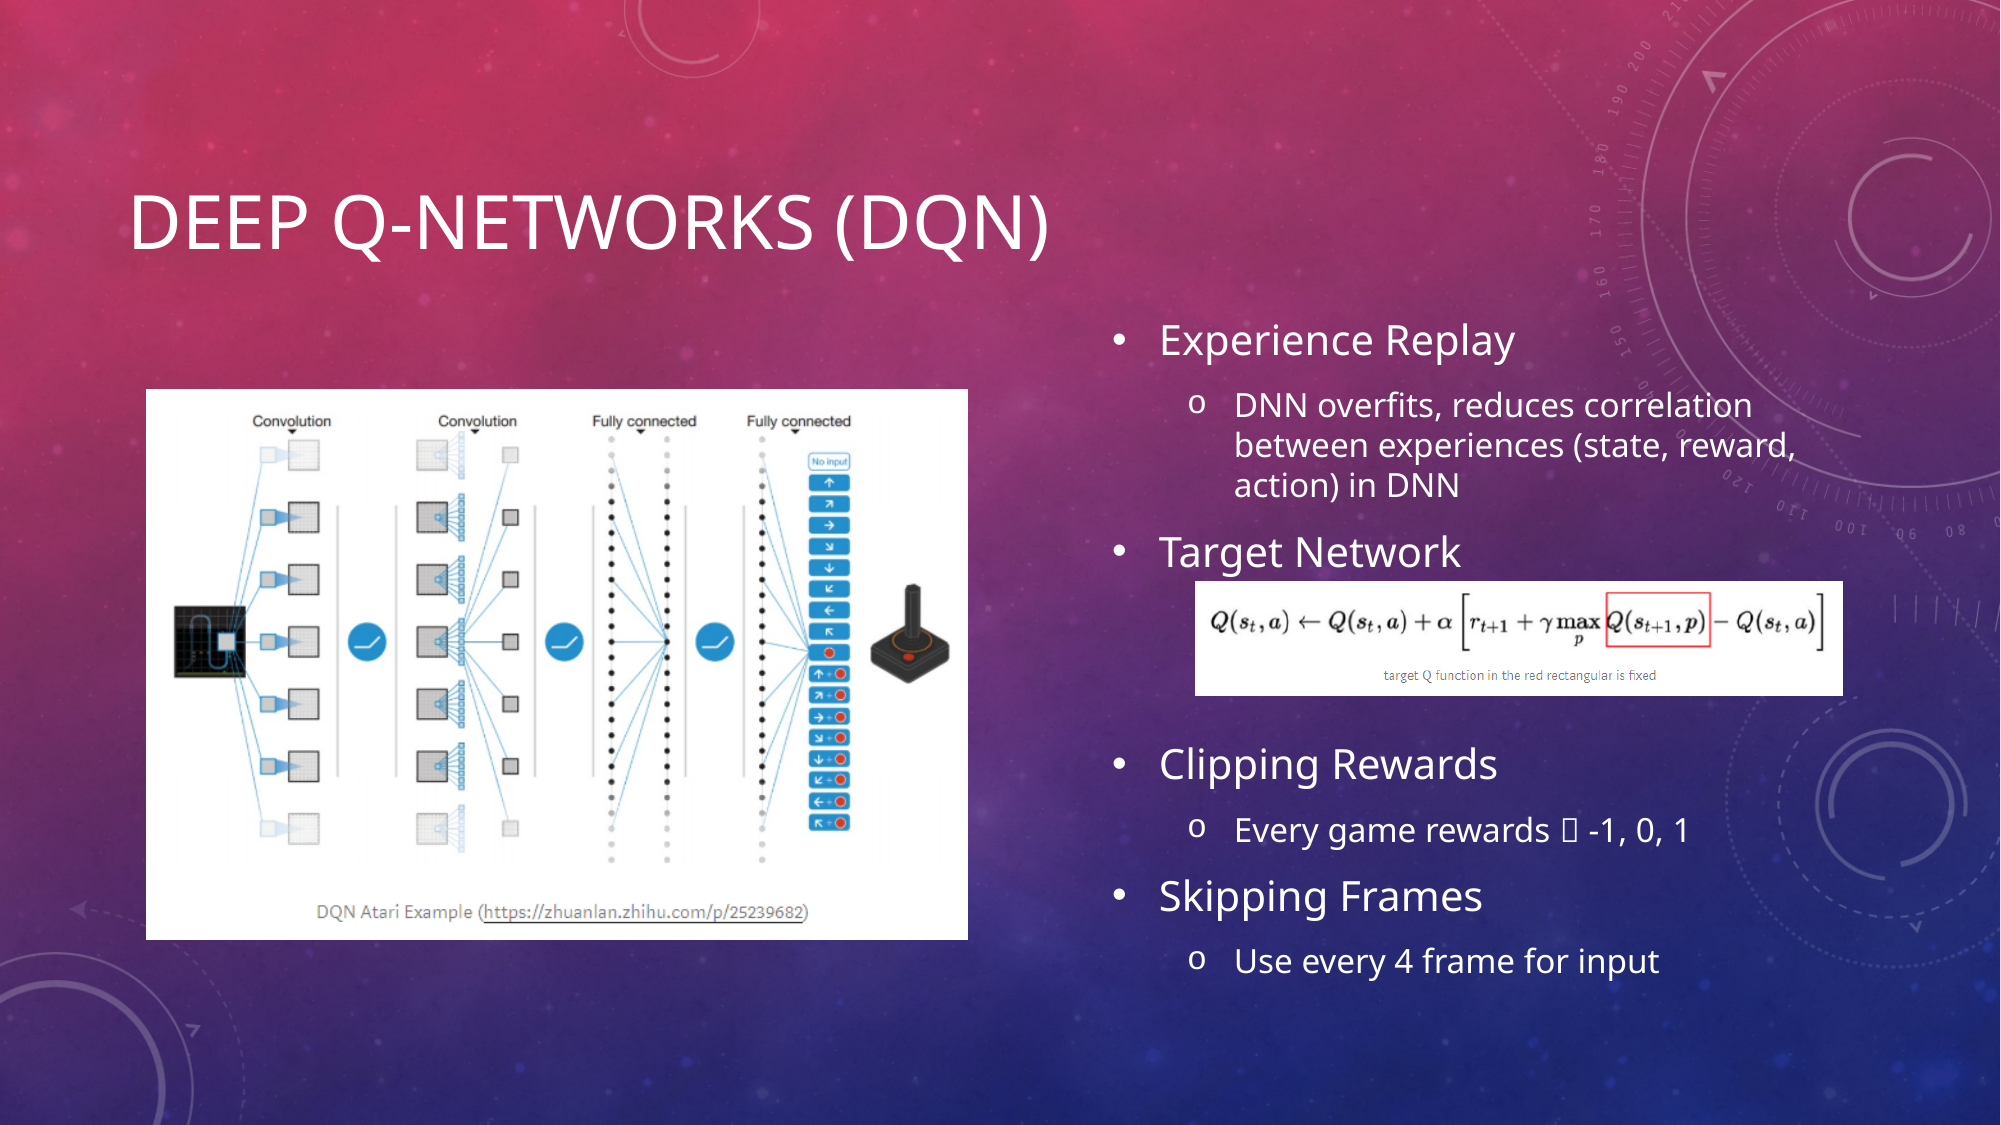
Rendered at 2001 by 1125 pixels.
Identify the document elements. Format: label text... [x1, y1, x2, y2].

picture [0, 0, 2001, 1125]
title DEEP Q-networks (dqn) [112, 99, 1775, 339]
list Experience Replay DNN overfits, reduces correlation between experiences (state, reward, action) in DNN Target Network Clipping Rewards Every game rewards  -1, 0, 1 Skipping Frames Use every 4 frame for input [1097, 284, 1853, 1010]
